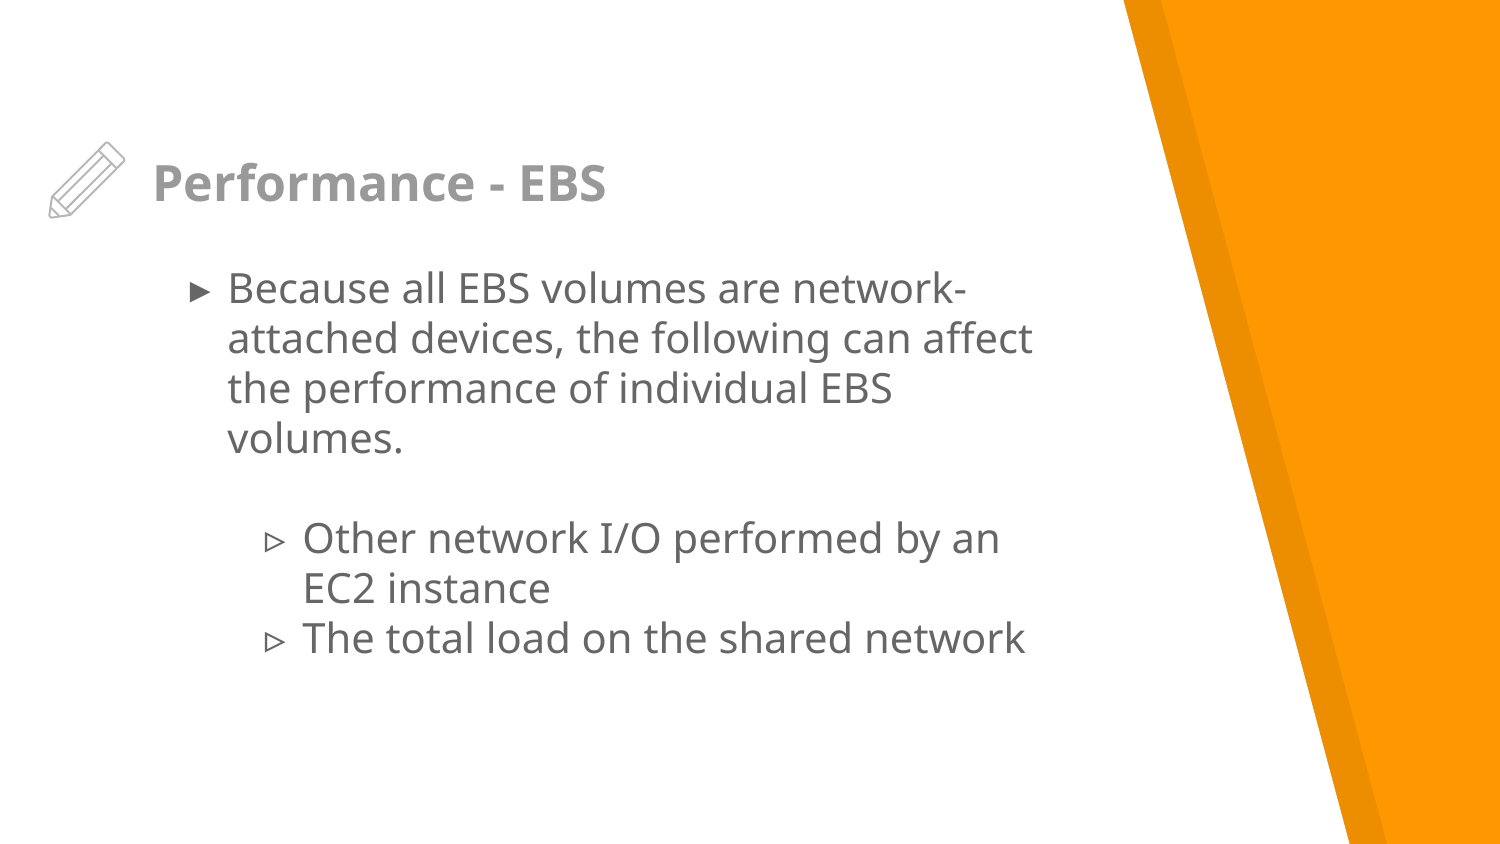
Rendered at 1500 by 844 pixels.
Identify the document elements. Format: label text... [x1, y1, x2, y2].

title Performance - EBS [137, 146, 1011, 227]
list Because all EBS volumes are network-attached devices, the following can affect the performance of individual EBS volumes. Other network I/O performed by an EC2 instance The total load on the shared network [137, 246, 1061, 617]
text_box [49, 142, 125, 218]
